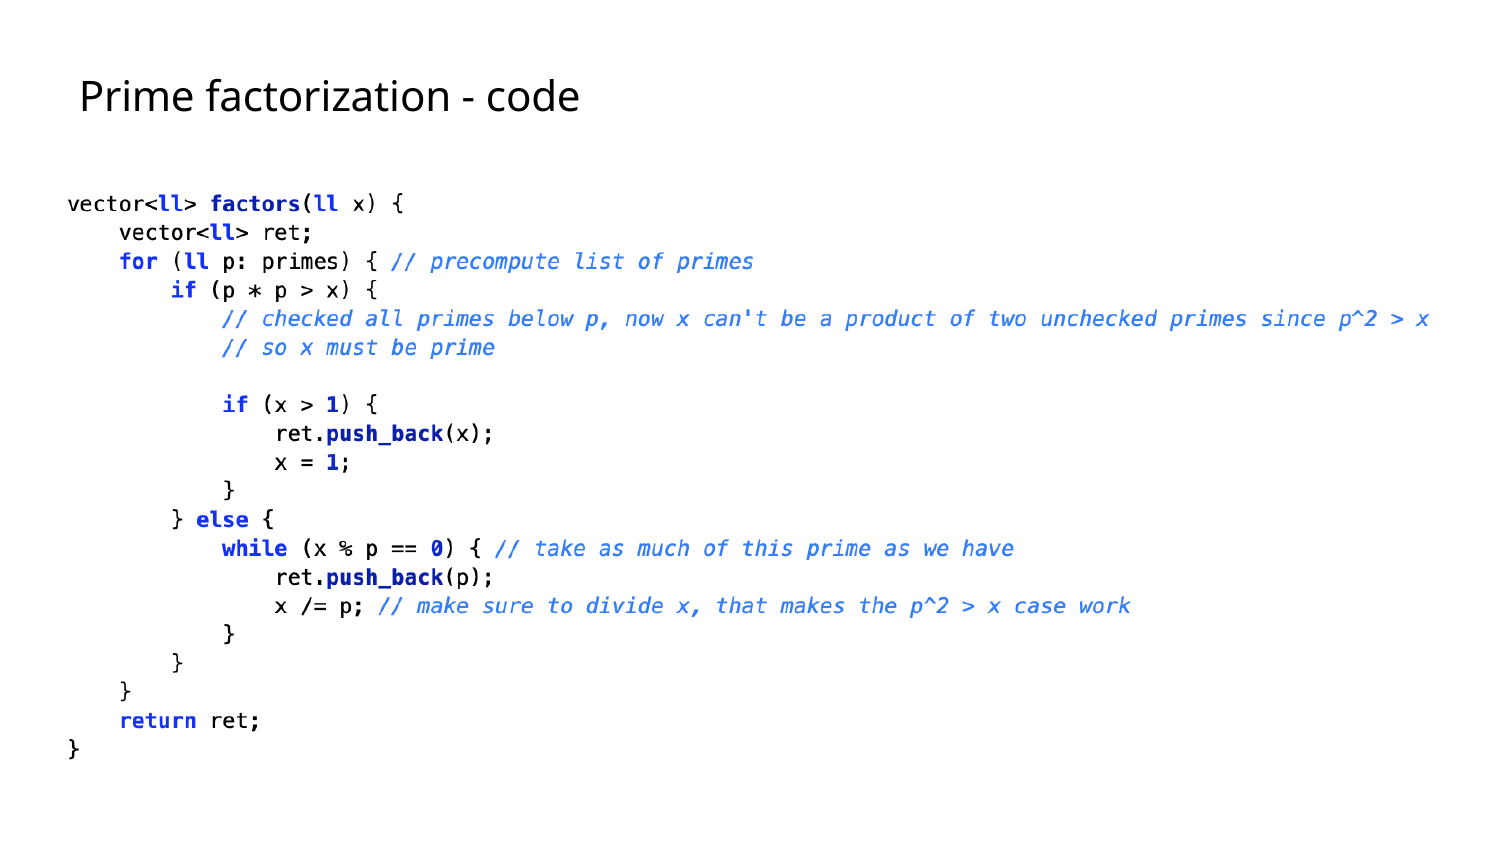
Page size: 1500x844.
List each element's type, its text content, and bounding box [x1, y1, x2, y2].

title Prime factorization - code [63, 54, 1267, 136]
picture [63, 183, 1448, 770]
